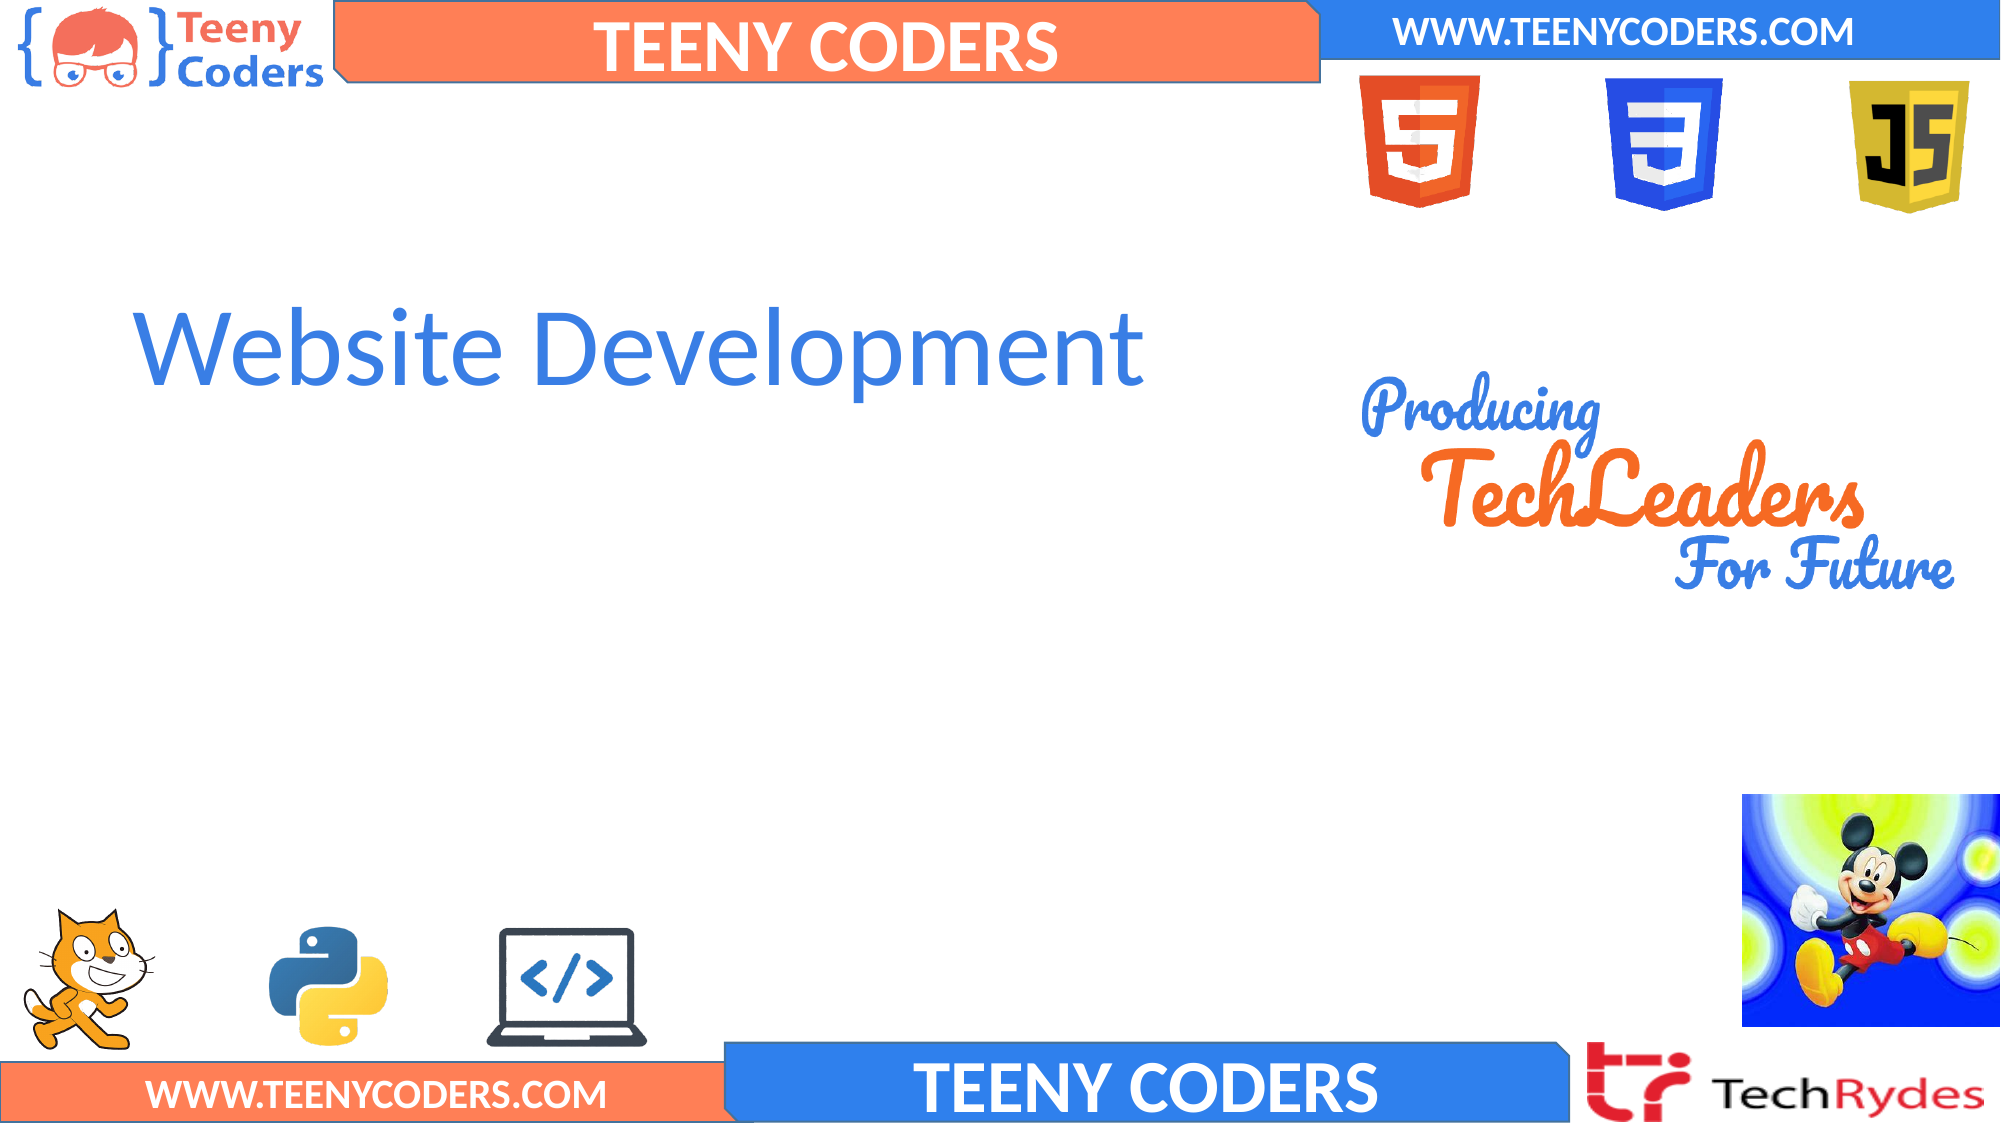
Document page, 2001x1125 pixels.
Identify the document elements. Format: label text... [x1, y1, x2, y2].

picture [1334, 69, 1505, 208]
picture [1605, 72, 1723, 211]
title Website Development [117, 237, 1274, 462]
picture [0, 0, 371, 234]
picture [1587, 1042, 1984, 1122]
picture [18, 908, 161, 1050]
picture [1233, 69, 2001, 1017]
picture [186, 908, 708, 1071]
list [1742, 794, 2000, 1028]
